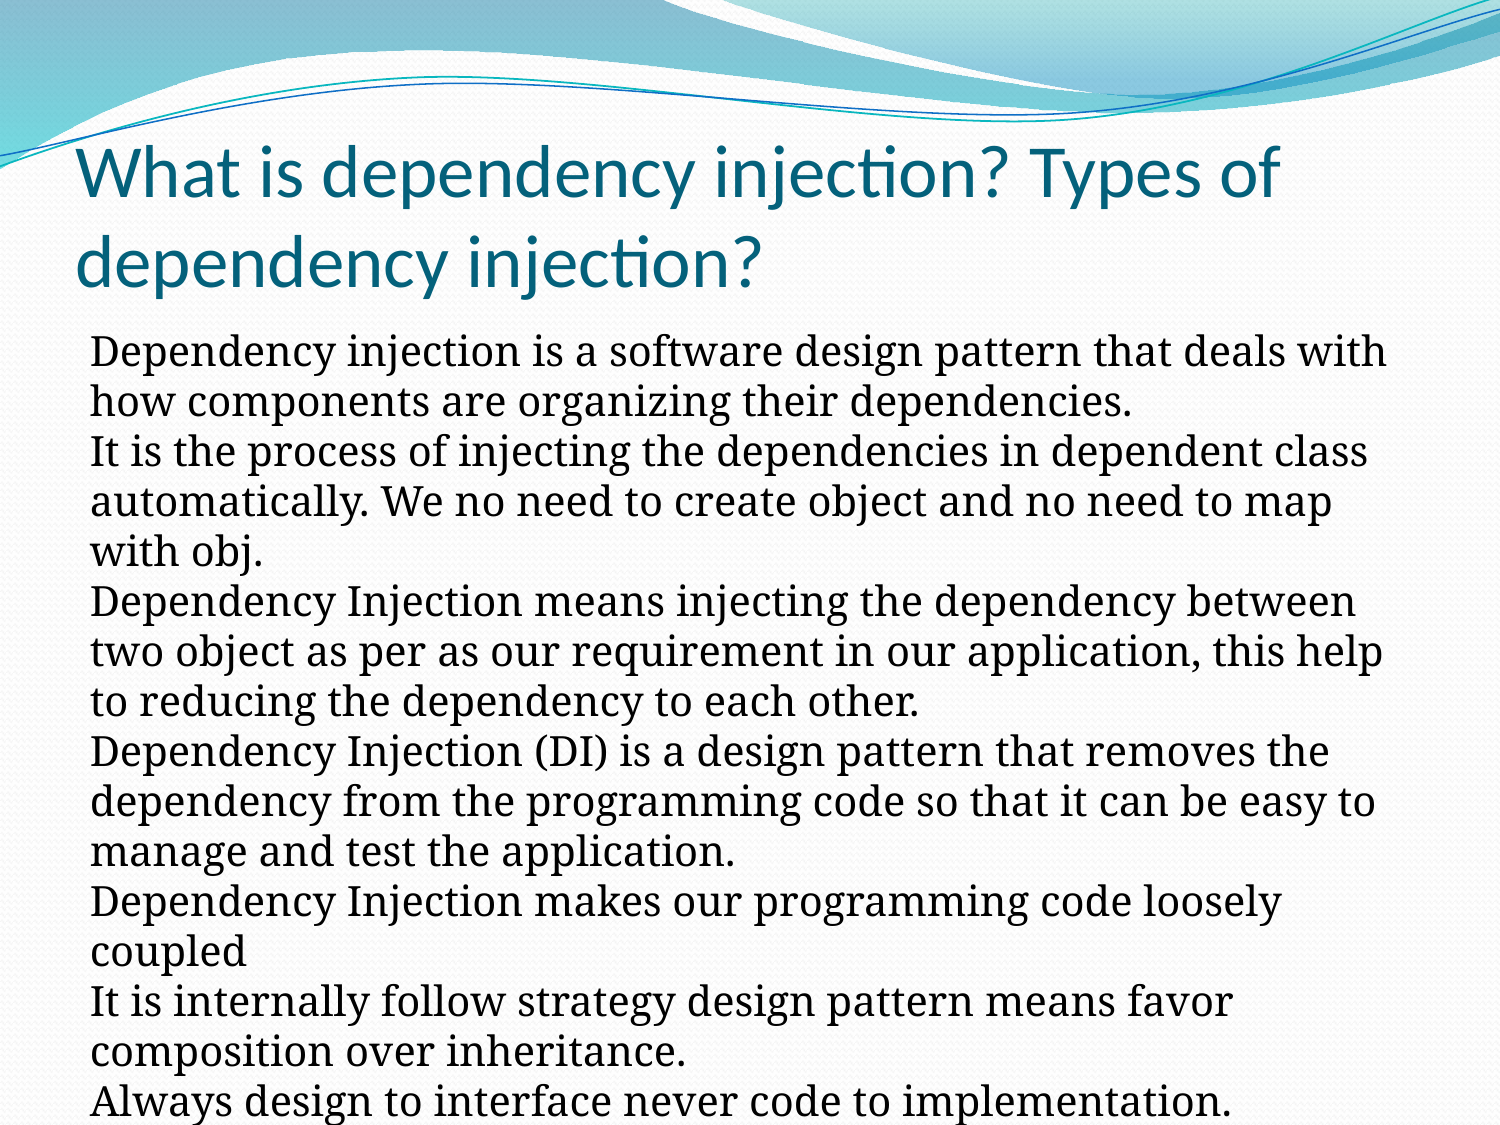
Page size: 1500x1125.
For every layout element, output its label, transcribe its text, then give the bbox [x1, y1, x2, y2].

title What is dependency injection? Types of dependency injection? [75, 115, 1425, 303]
list Dependency injection is a software design pattern that deals with how components are organizing their dependencies. It is the process of injecting the dependencies in dependent class automatically. We no need to create object and no need to map with obj. Dependency Injection means injecting the dependency between two object as per as our requirement in our application, this help to reducing the dependency to each other. Dependency Injection (DI) is a design pattern that removes the dependency from the programming code so that it can be easy to manage and test the application. Dependency Injection makes our programming code loosely coupled It is internally follow strategy design pattern means favor composition over inheritance. Always design to interface never code to implementation. [75, 317, 1425, 1038]
